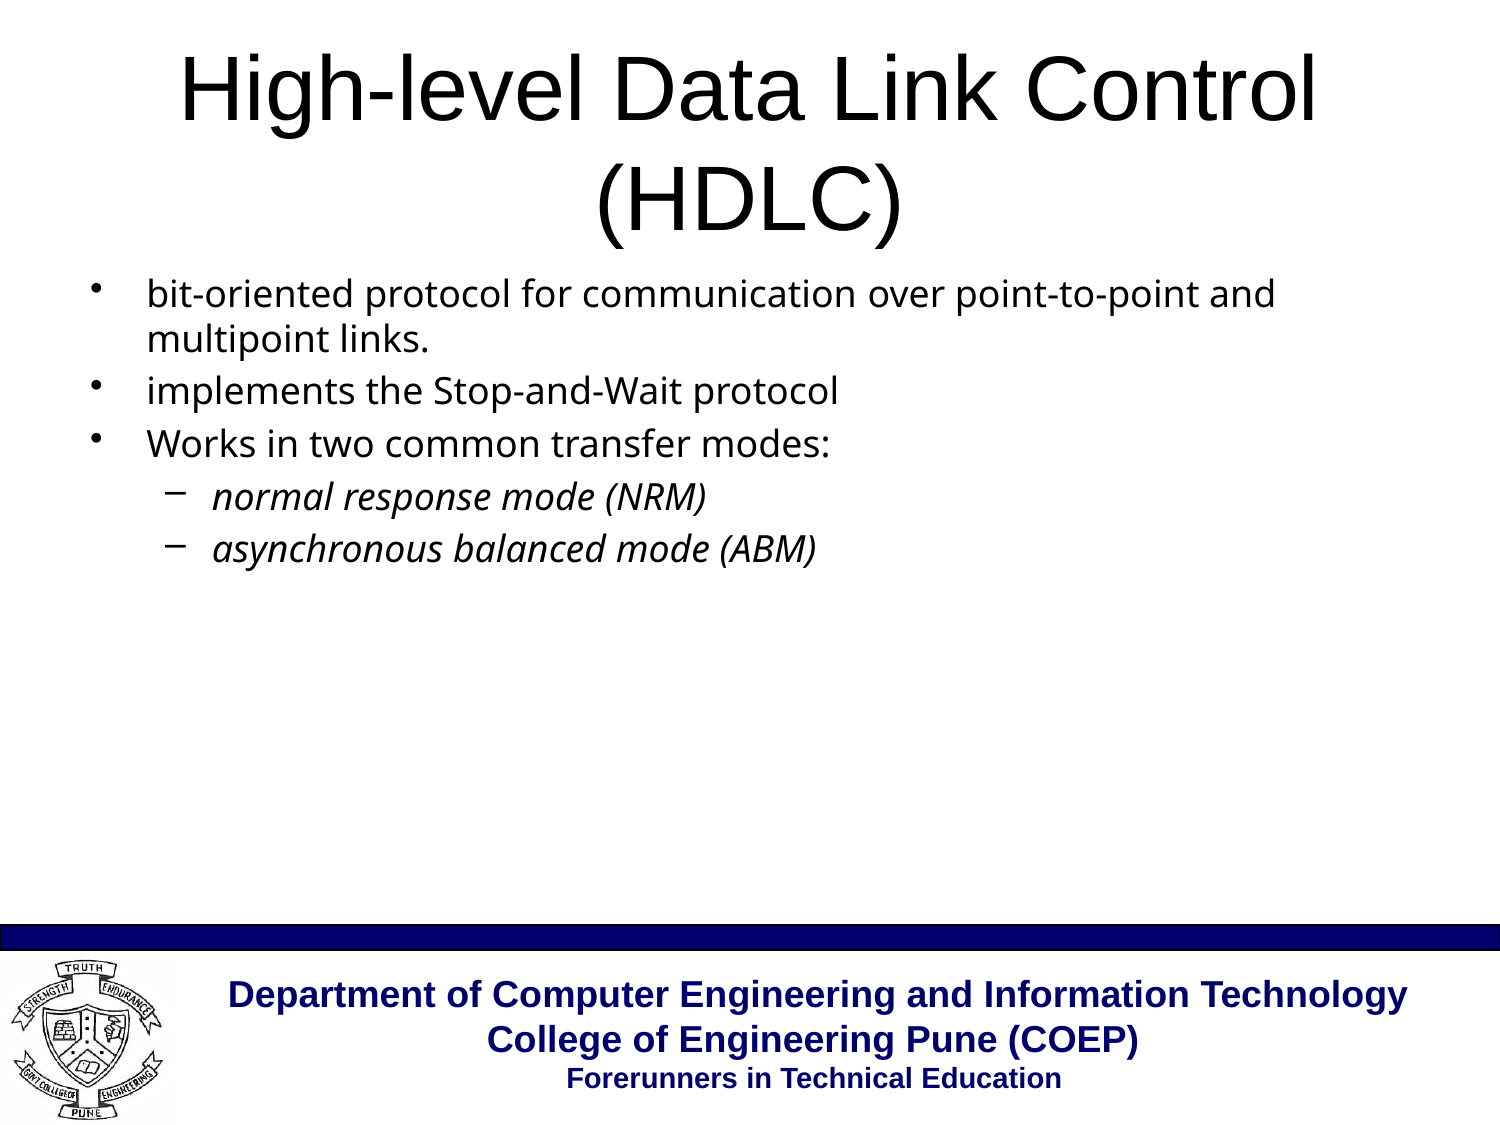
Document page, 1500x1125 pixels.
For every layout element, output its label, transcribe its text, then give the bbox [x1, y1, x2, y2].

list bit-oriented protocol for communication over point-to-point and multipoint links. implements the Stop-and-Wait protocol Works in two common transfer modes: normal response mode (NRM) asynchronous balanced mode (ABM) [74, 262, 1426, 901]
title High-level Data Link Control (HDLC) [74, 44, 1426, 233]
